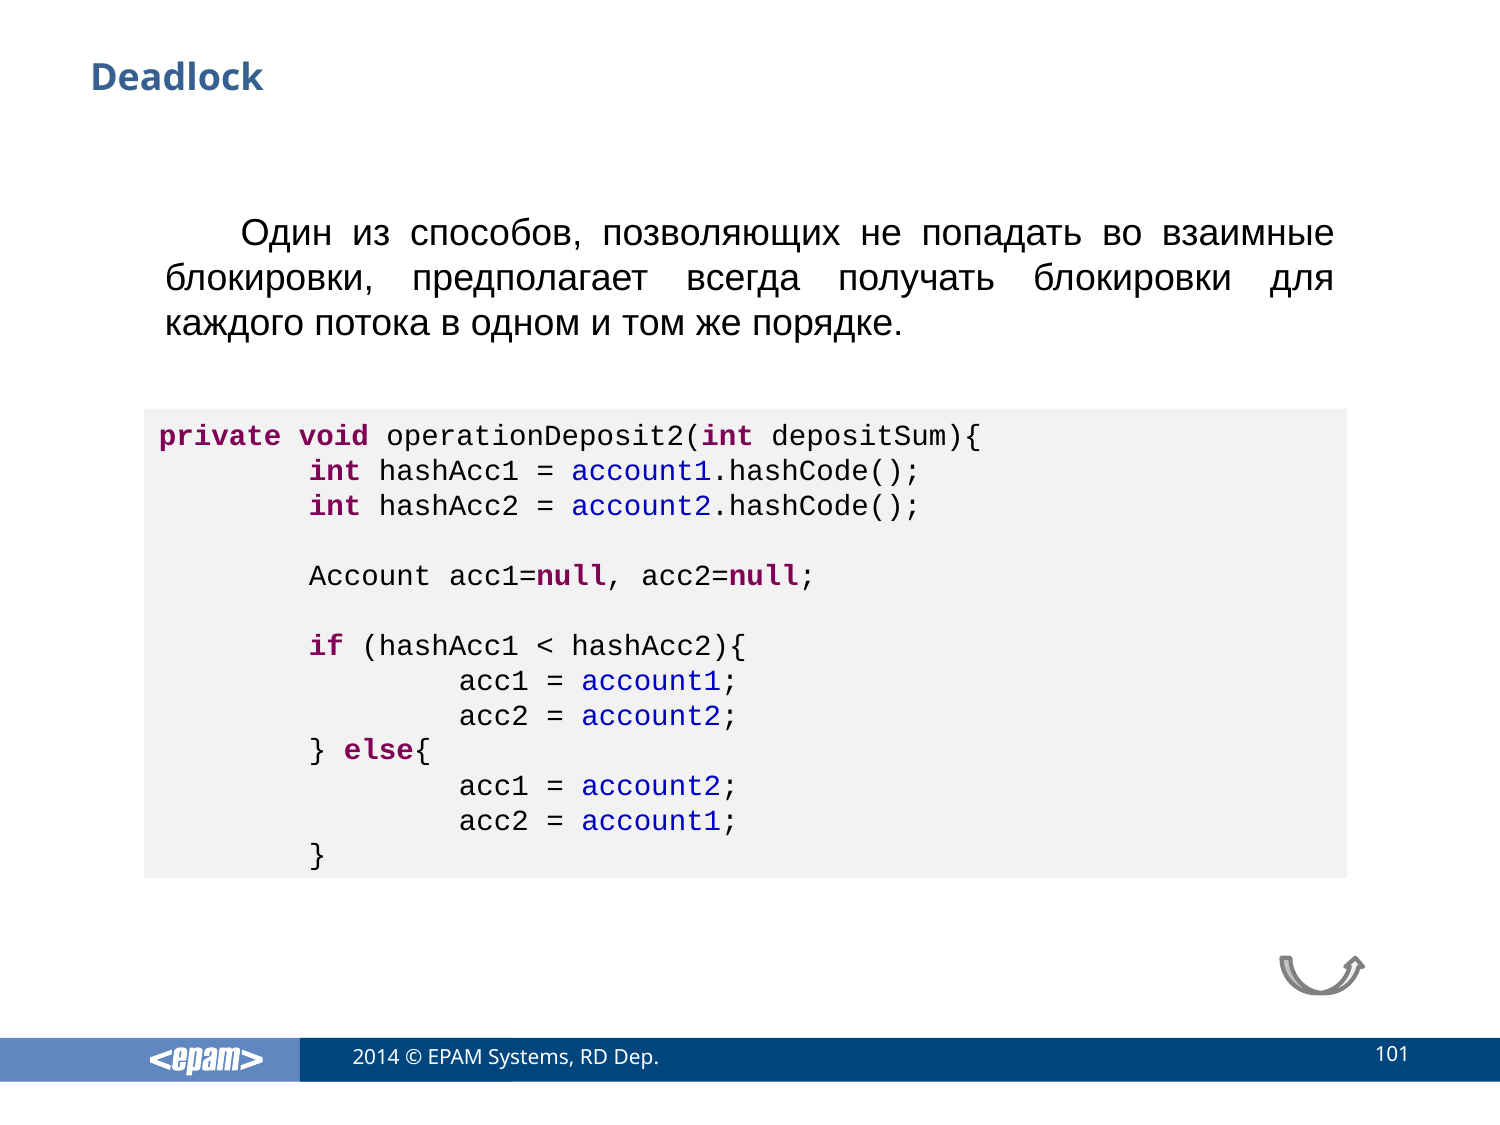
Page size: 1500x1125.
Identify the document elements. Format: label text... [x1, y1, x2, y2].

list Один из способов, позволяющих не попадать во взаимные блокировки, предполагает всегда получать блокировки для каждого потока в одном и том же порядке. [150, 200, 1350, 988]
footer 2014 © EPAM Systems, RD Dep. [337, 1028, 738, 1088]
title Deadlock [75, 45, 1425, 163]
slide_number 101 [1262, 1025, 1425, 1085]
text_box [1279, 955, 1365, 996]
text_box private void operationDeposit2(int depositSum){ int hashAcc1 = account1.hashCode(); int hashAcc2 = account2.hashCode(); Account acc1=null, acc2=null; if (hashAcc1 < hashAcc2){ acc1 = account1; acc2 = account2; } else{ acc1 = account2; acc2 = account1; } [144, 408, 1347, 879]
